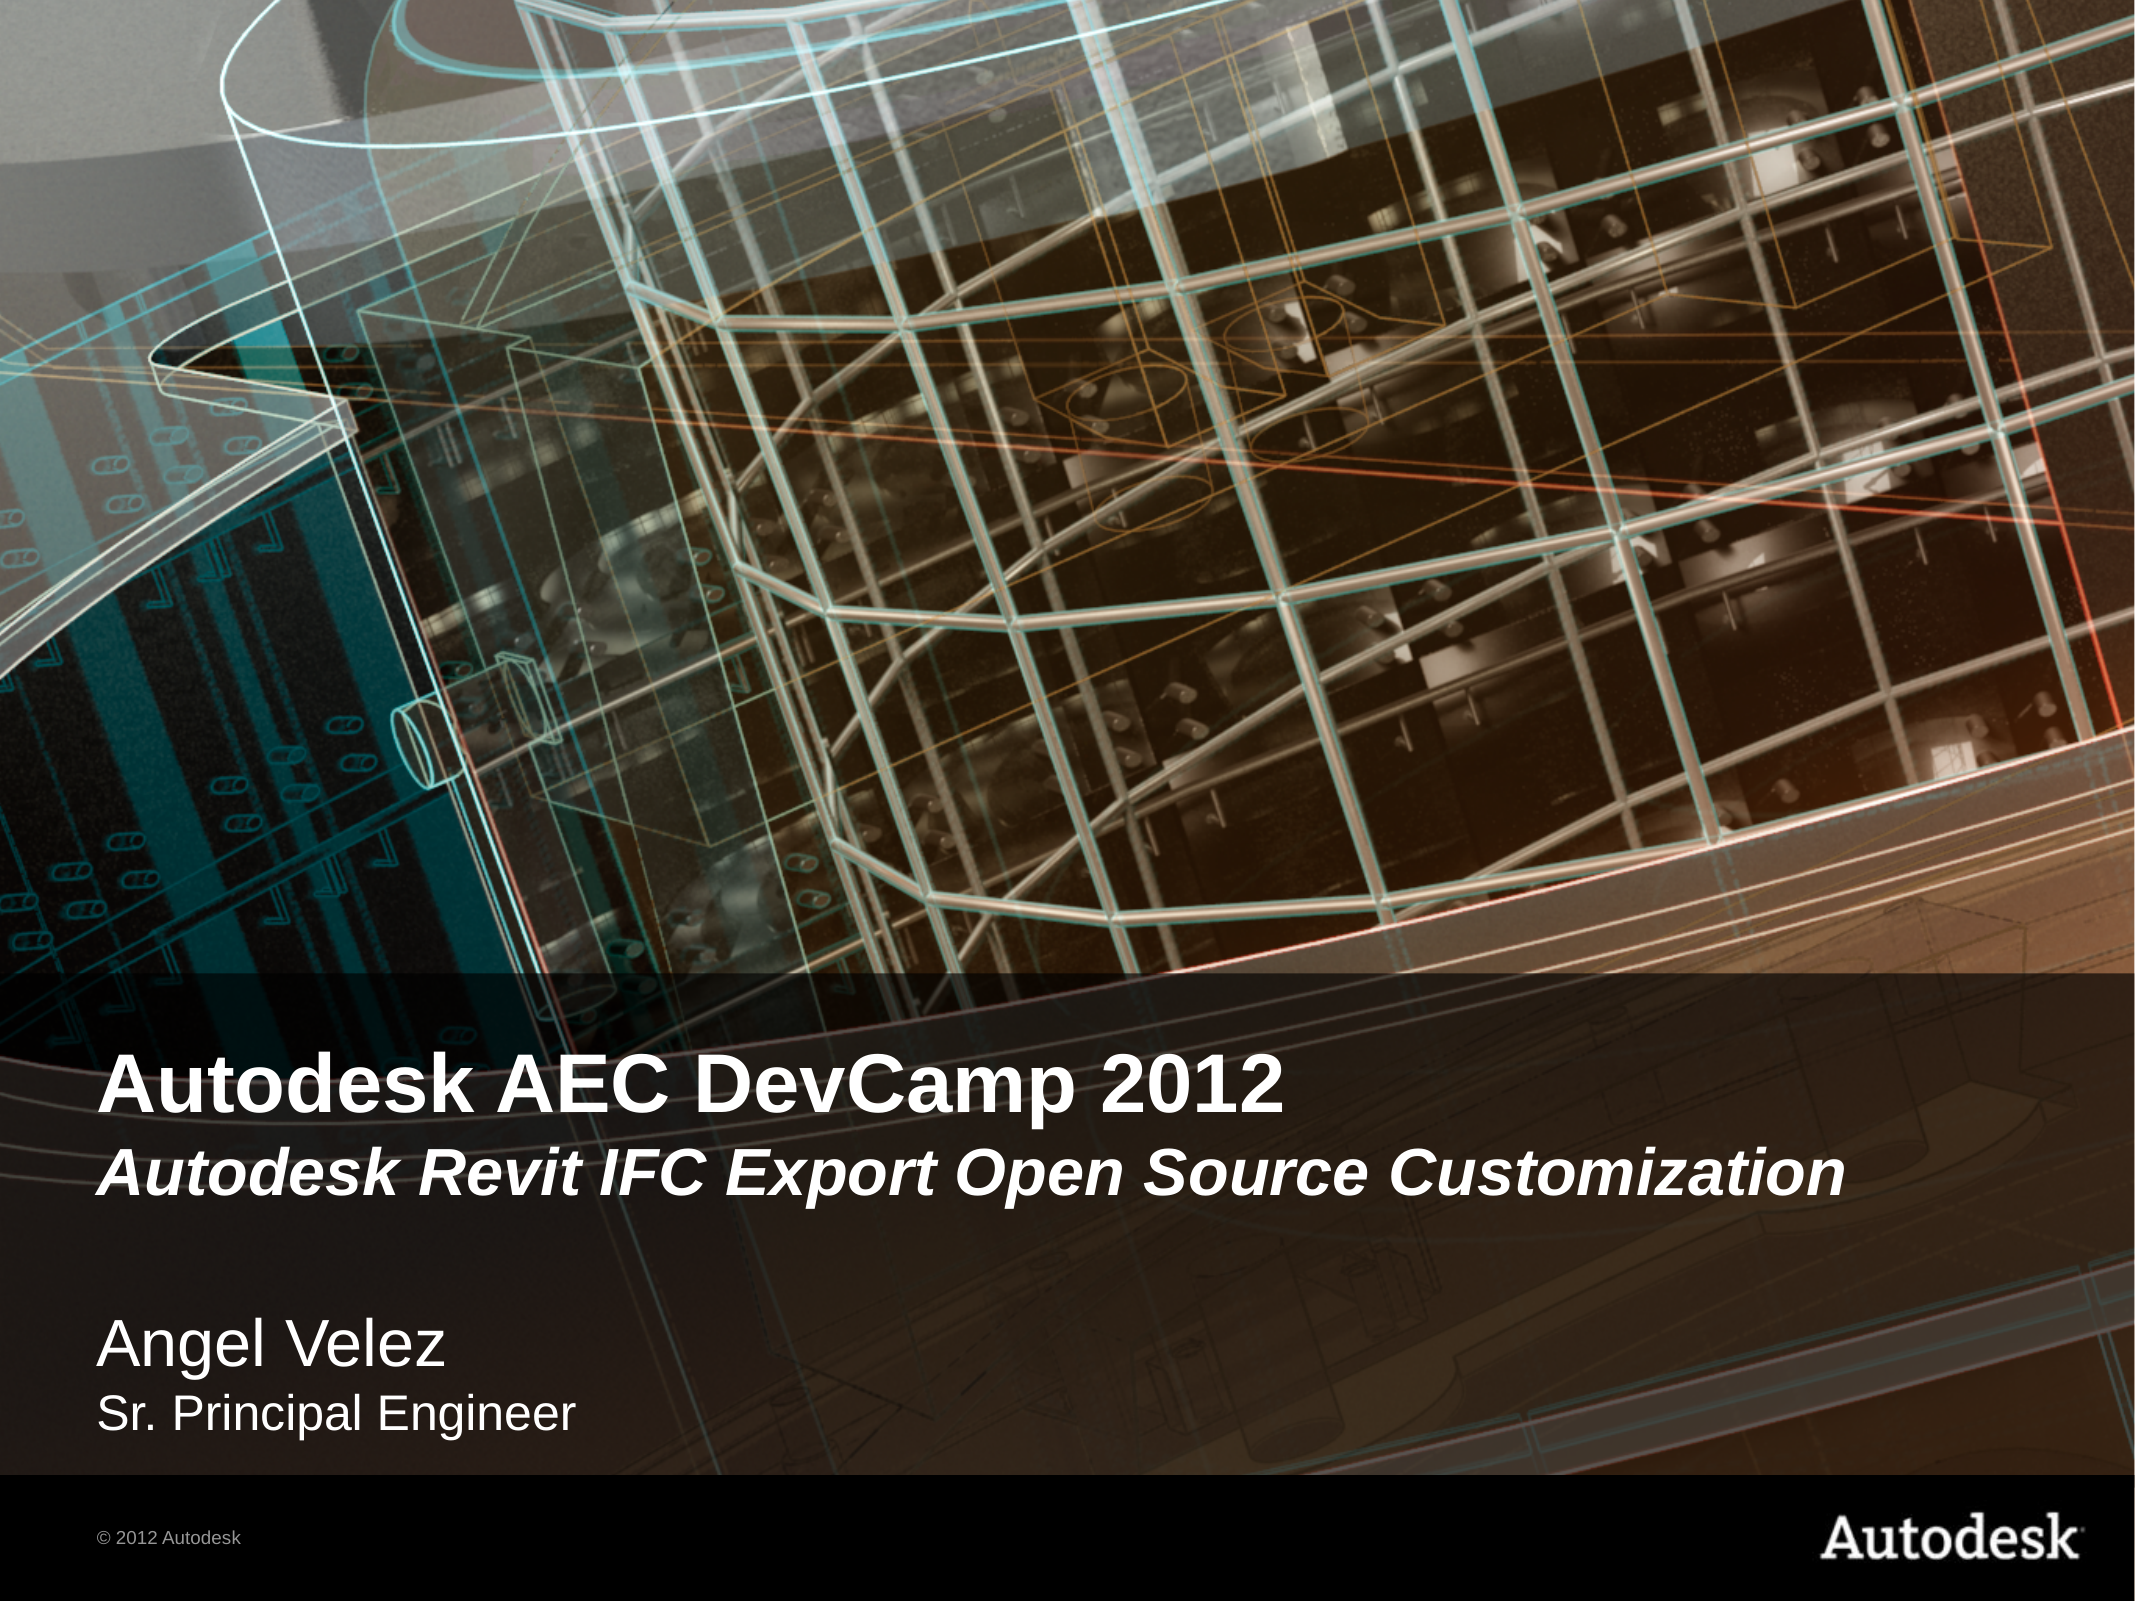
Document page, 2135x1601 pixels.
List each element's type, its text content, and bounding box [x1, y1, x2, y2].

text_box Autodesk AEC DevCamp 2012 Autodesk Revit IFC Export Open Source Customization [96, 1029, 2067, 1301]
text_box [0, 973, 2135, 1488]
picture [0, 1488, 2135, 1601]
picture [0, 0, 2135, 973]
text_box Angel Velez Sr. Principal Engineer [96, 1300, 1786, 1432]
